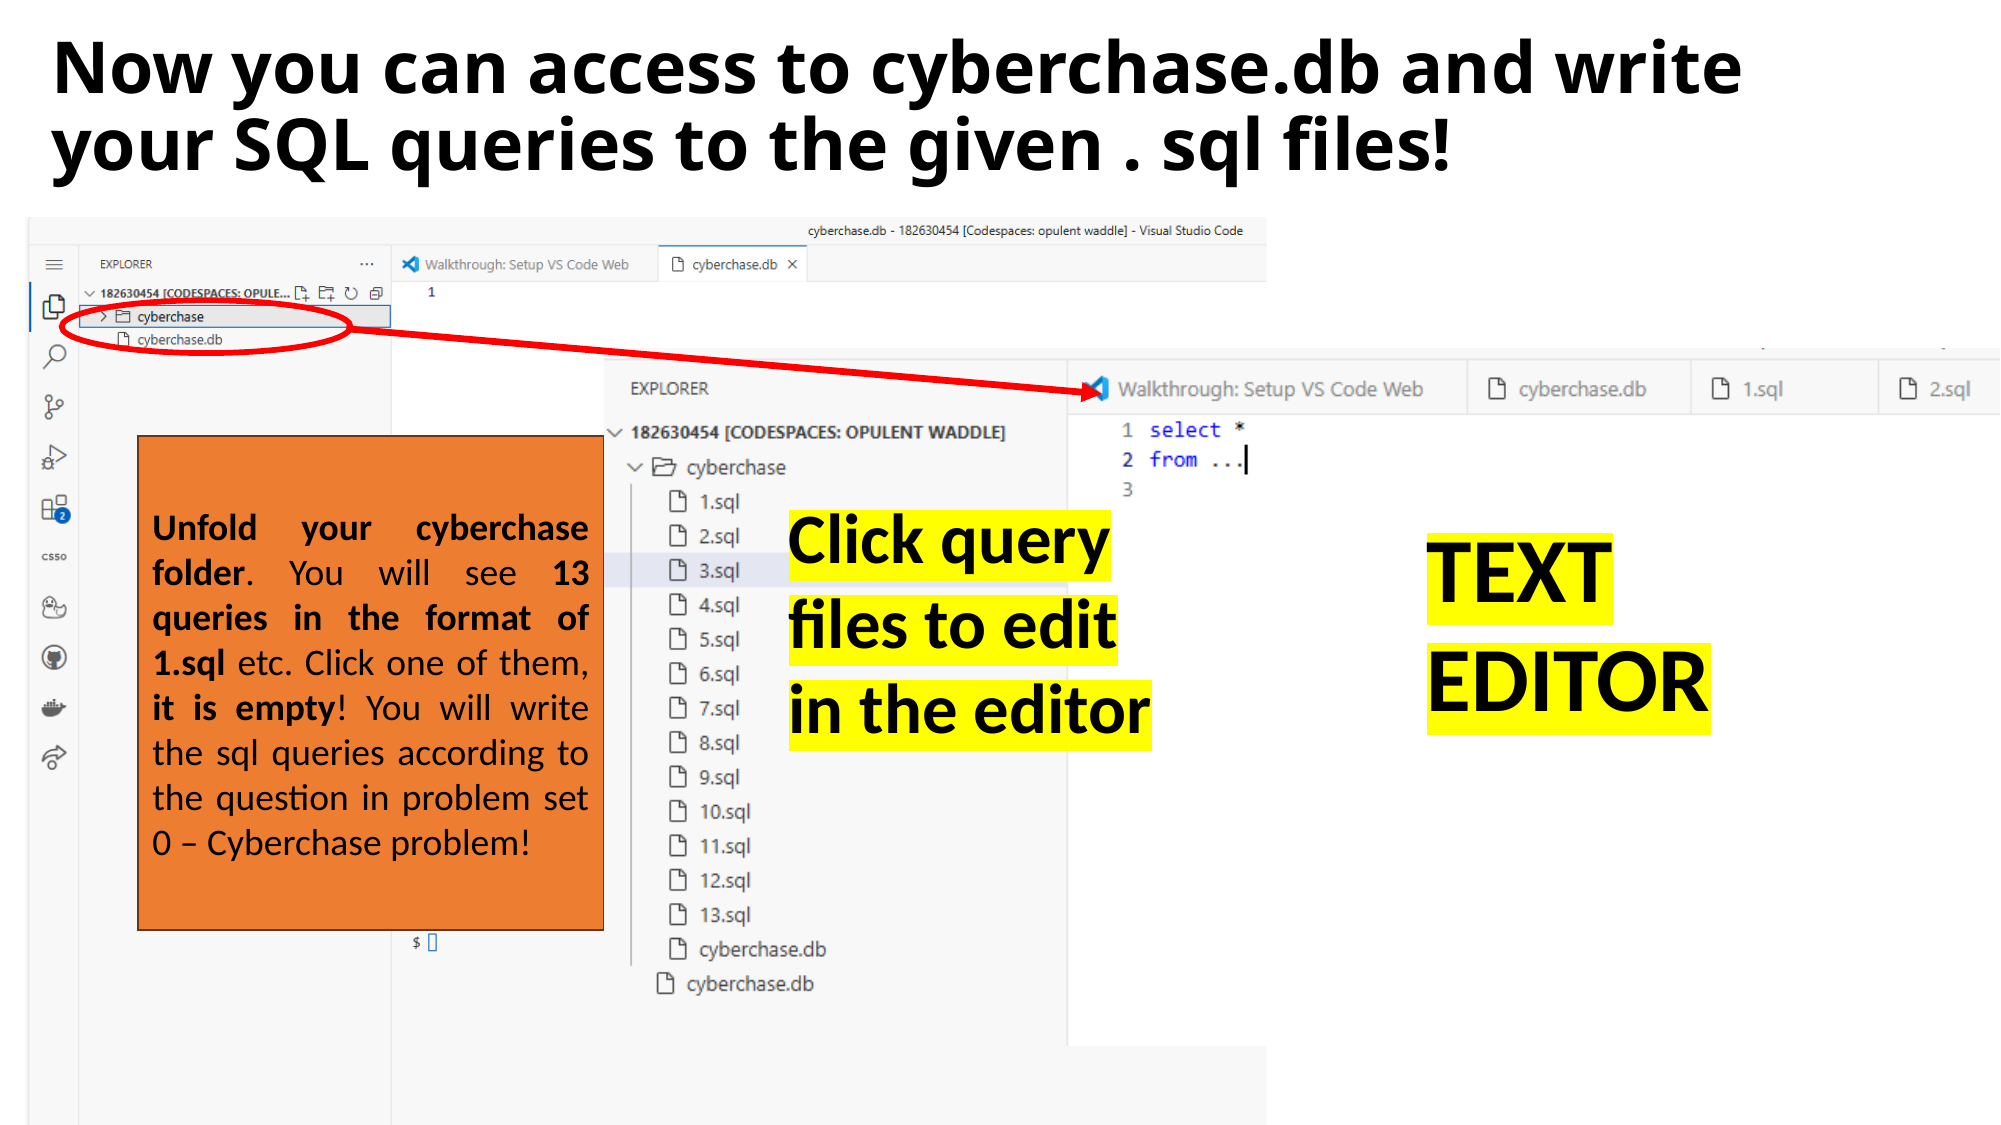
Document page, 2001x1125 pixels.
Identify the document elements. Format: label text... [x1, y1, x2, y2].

title Now you can access to cyberchase.db and write your SQL queries to the given . sql files! [35, 0, 1761, 218]
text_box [346, 328, 1102, 394]
picture [25, 217, 2000, 1125]
